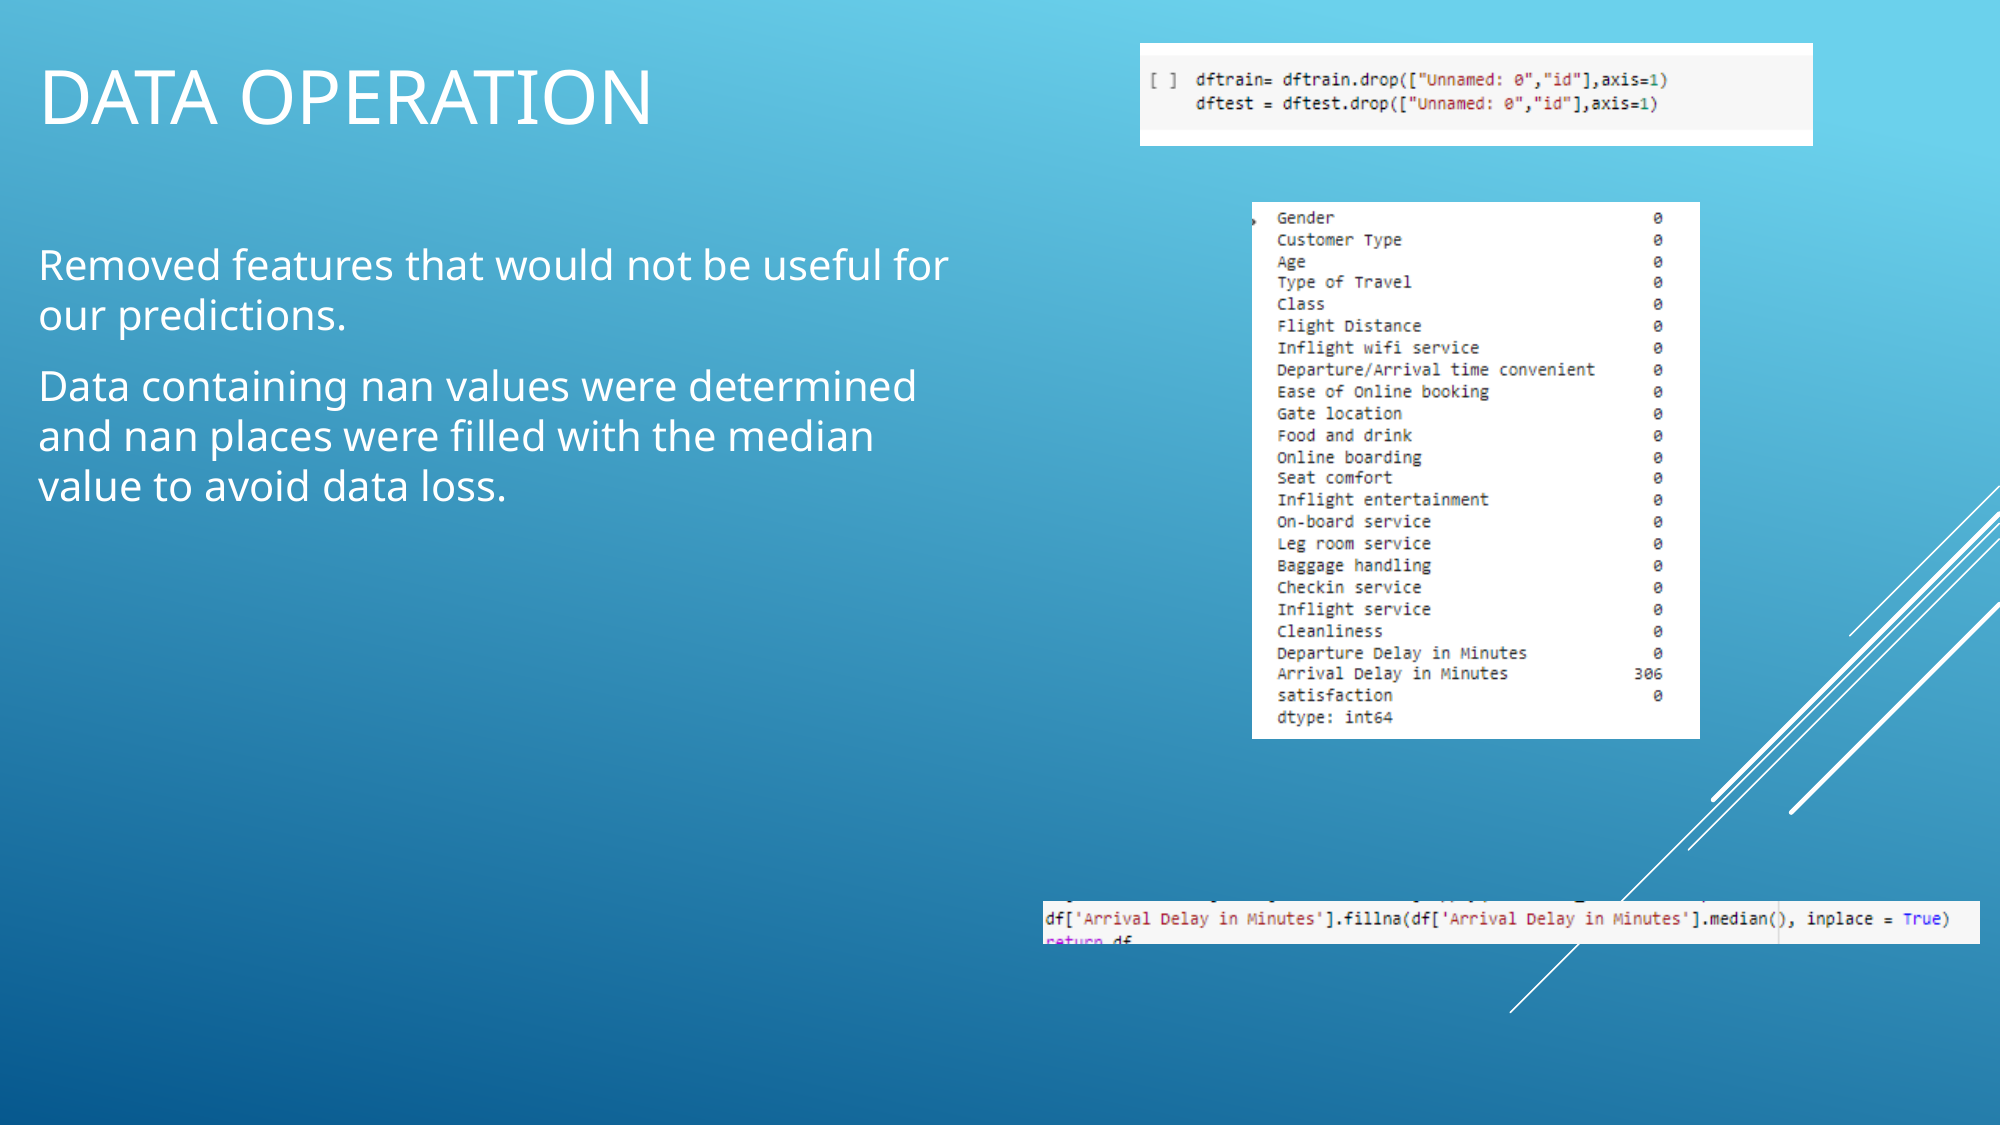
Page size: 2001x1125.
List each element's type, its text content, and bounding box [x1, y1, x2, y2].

picture [1139, 43, 1813, 146]
picture [1252, 201, 1700, 739]
list Removed features that would not be useful for our predictions. Data containing nan values were determined and nan places were filled with the median value to avoid data loss. [23, 185, 975, 563]
title Data operation [23, 3, 747, 185]
picture [1043, 901, 1981, 944]
